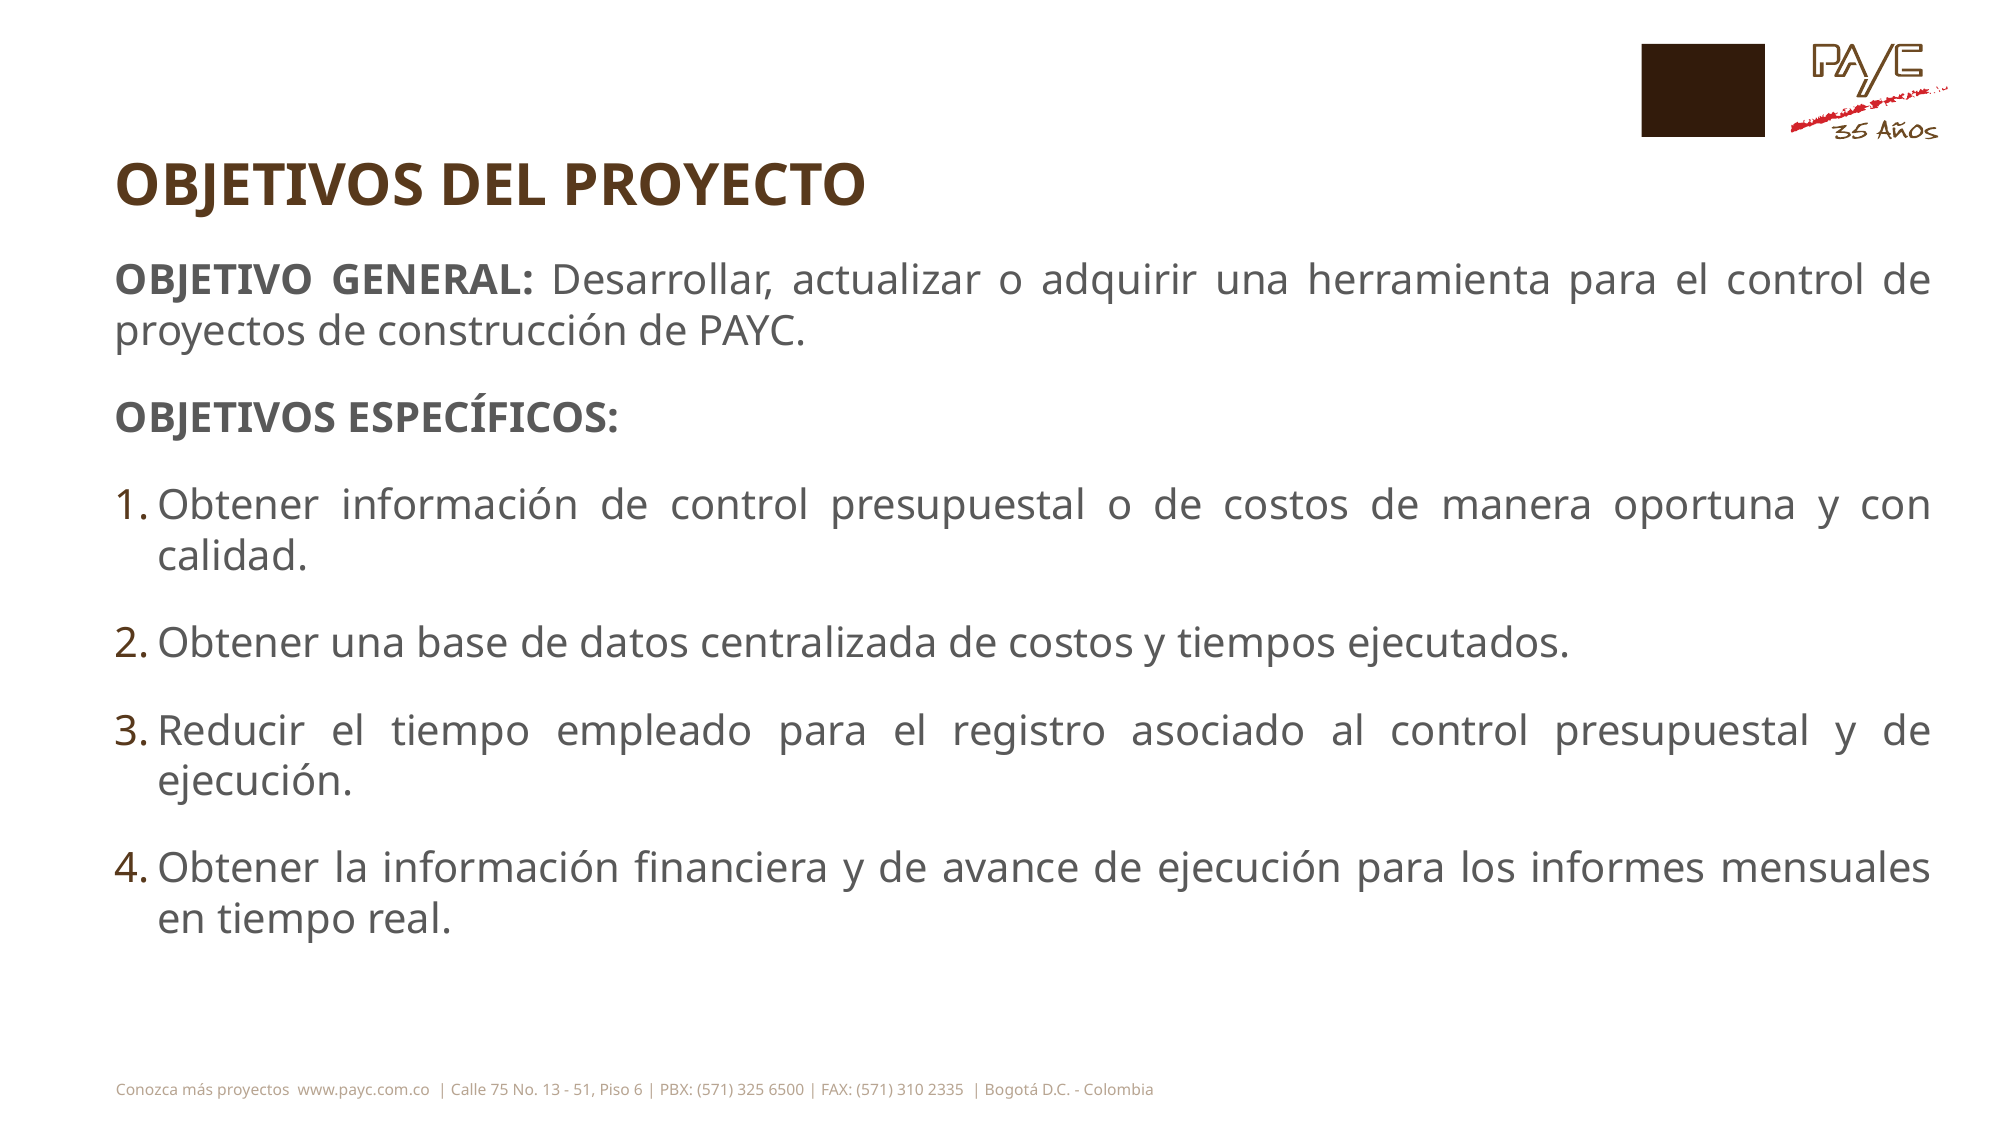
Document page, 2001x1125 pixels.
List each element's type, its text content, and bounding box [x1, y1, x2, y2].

list OBJETIVO GENERAL: Desarrollar, actualizar o adquirir una herramienta para el control de proyectos de construcción de PAYC. OBJETIVOS ESPECÍFICOS: Obtener información de control presupuestal o de costos de manera oportuna y con calidad. Obtener una base de datos centralizada de costos y tiempos ejecutados. Reducir el tiempo empleado para el registro asociado al control presupuestal y de ejecución. Obtener la información financiera y de avance de ejecución para los informes mensuales en tiempo real. [99, 245, 1948, 1048]
title OBJETIVOS DEL PROYECTO [99, 41, 1616, 225]
